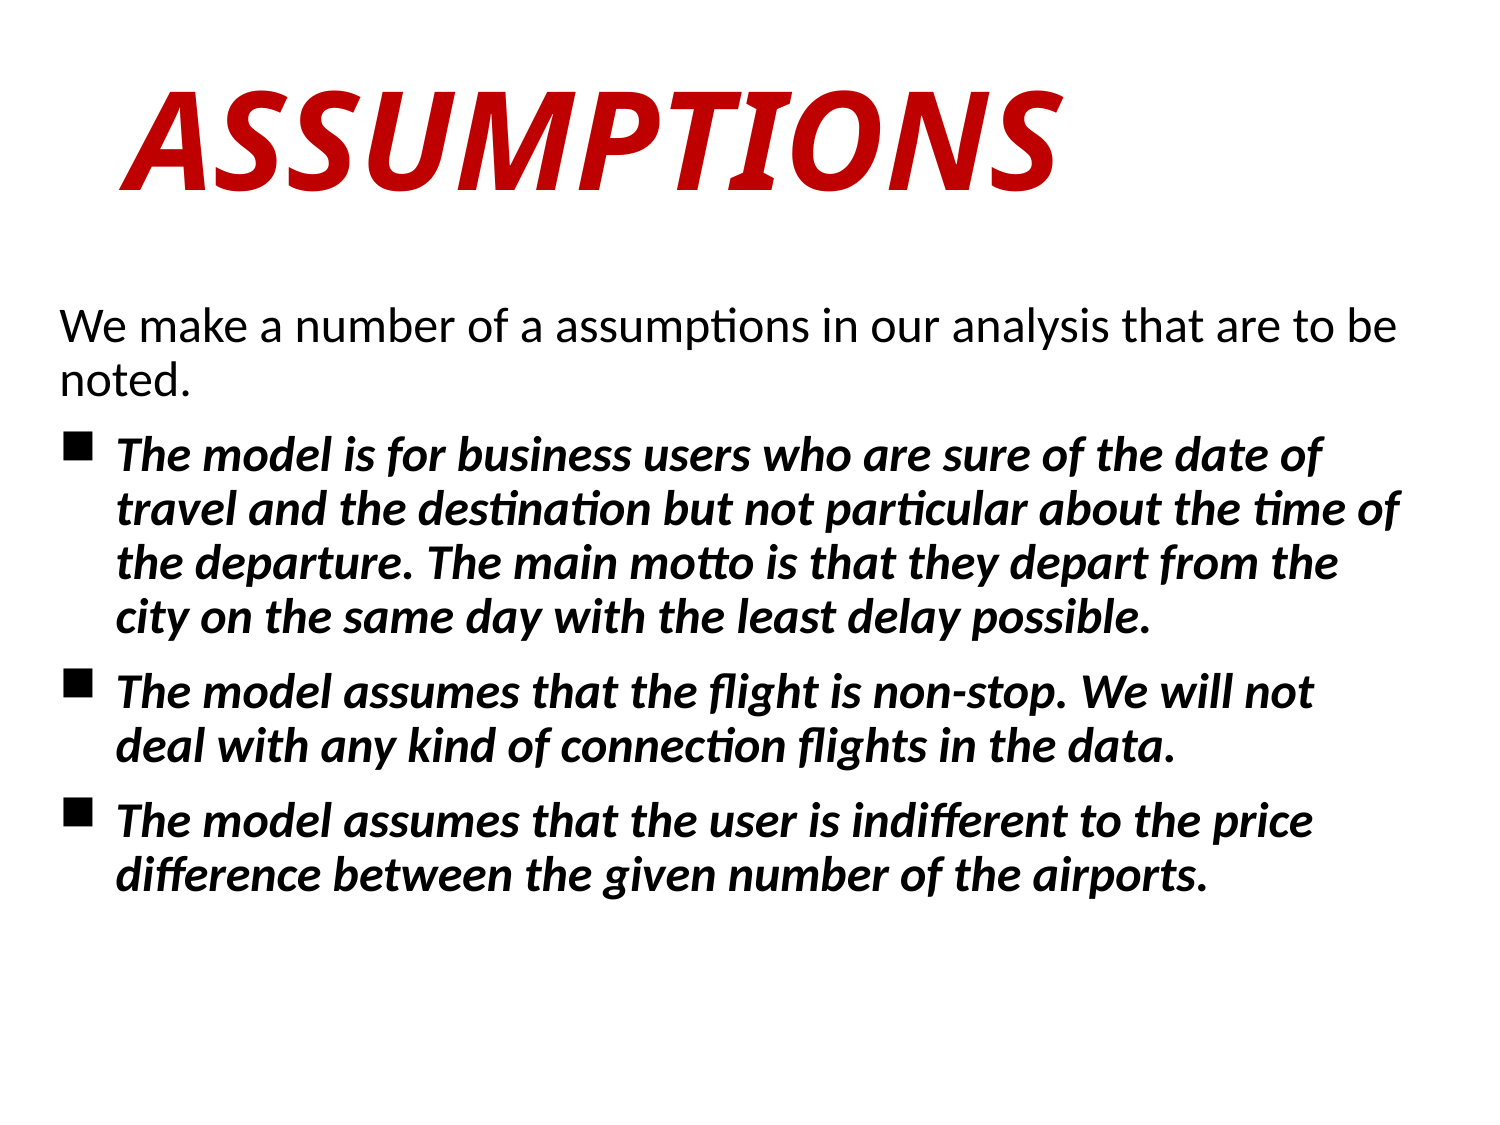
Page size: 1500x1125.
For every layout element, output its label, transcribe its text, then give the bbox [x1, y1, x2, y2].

subtitle We make a number of a assumptions in our analysis that are to be noted. The model is for business users who are sure of the date of travel and the destination but not particular about the time of the departure. The main motto is that they depart from the city on the same day with the least delay possible. The model assumes that the flight is non-stop. We will not deal with any kind of connection flights in the data. The model assumes that the user is indifferent to the price difference between the given number of the airports. [44, 292, 1420, 1093]
title ASSUMPTIONS [112, 64, 1388, 268]
